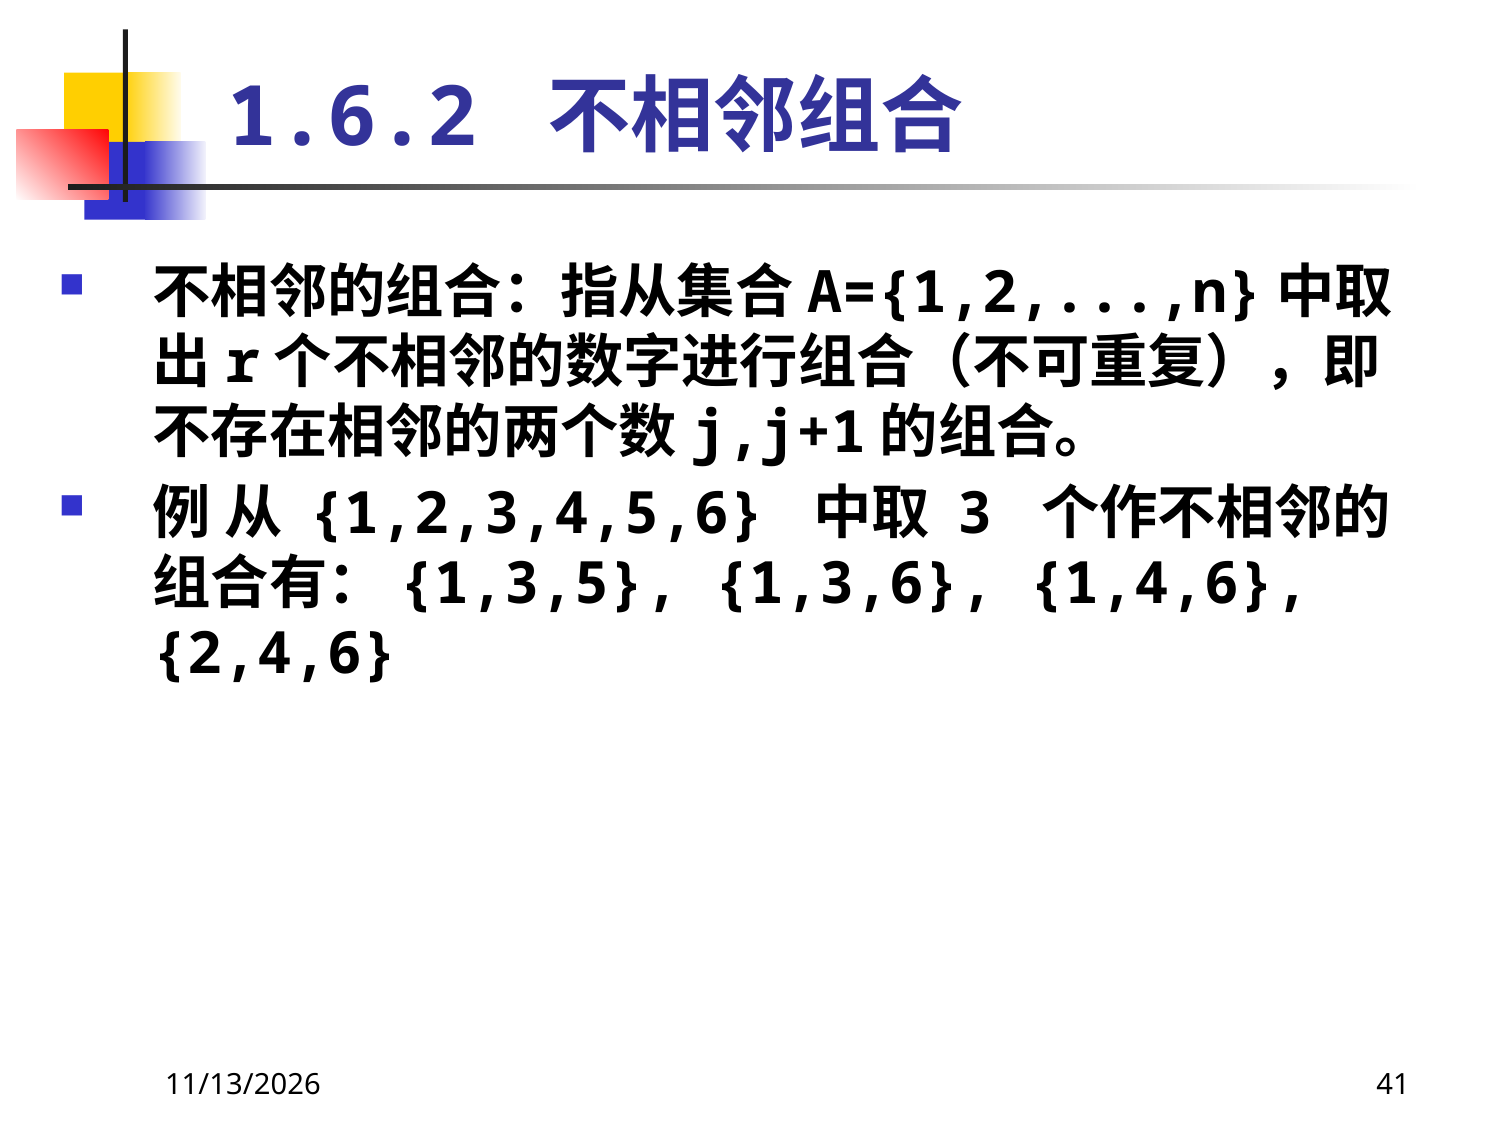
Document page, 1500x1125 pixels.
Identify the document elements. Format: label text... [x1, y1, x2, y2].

slide_number 41 [1112, 1037, 1425, 1113]
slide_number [150, 1037, 463, 1113]
title 1.6.2 不相邻组合 [212, 24, 1261, 170]
list 不相邻的组合：指从集合A={1,2,...,n}中取出r个不相邻的数字进行组合（不可重复），即不存在相邻的两个数j,j+1的组合。 例 从 {1,2,3,4,5,6} 中取 3 个作不相邻的组合有：{1,3,5}, {1,3,6}, {1,4,6}, {2,4,6} [43, 246, 1426, 1013]
